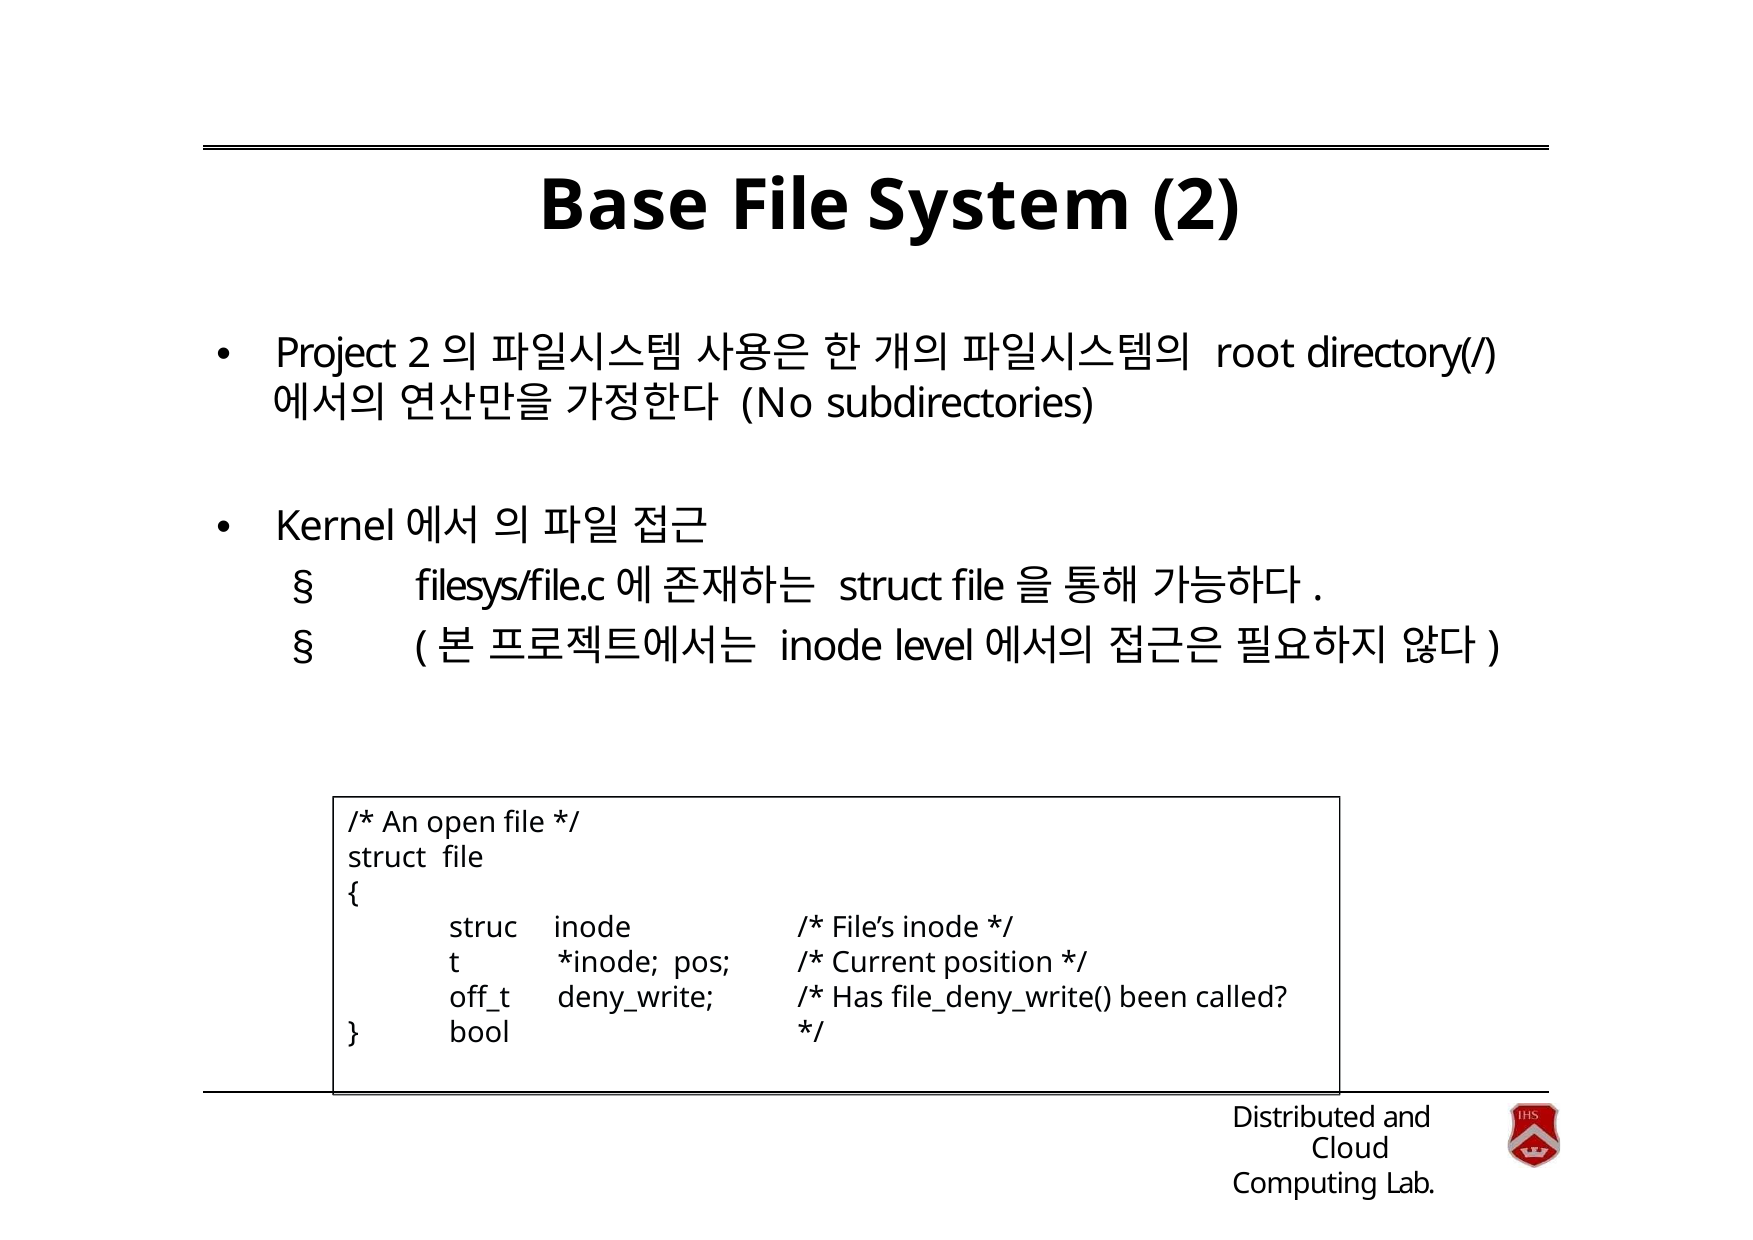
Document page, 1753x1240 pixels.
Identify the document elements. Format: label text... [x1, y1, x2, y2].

text_box } [345, 1013, 359, 1049]
text_box • Project 2의 파일시스템 사용은 한 개의 파일시스템의 root directory(/) 에서의 연산만을 가정한다 (No subdirectories) • Kernel에서 의 파일 접근 § filesys/file.c에 존재하는 struct file을 통해 가능하다. § (본 프로젝트에서는 inode level에서의 접근은 필요하지 않다) [214, 325, 1528, 669]
title Base File System (2) [323, 158, 1429, 325]
text_box /* File’s inode */ /* Current position */ /* Has file_deny_write() been called? */ [795, 908, 1314, 1049]
text_box inode *inode; pos; deny_write; [551, 908, 755, 1014]
text_box [332, 796, 1341, 1096]
footer Distributed and Cloud Computing Lab. [1230, 1101, 1500, 1240]
text_box struct off_t bool [447, 908, 525, 1049]
text_box [1507, 1103, 1561, 1169]
text_box /* An open file */ struct file { [345, 803, 592, 909]
